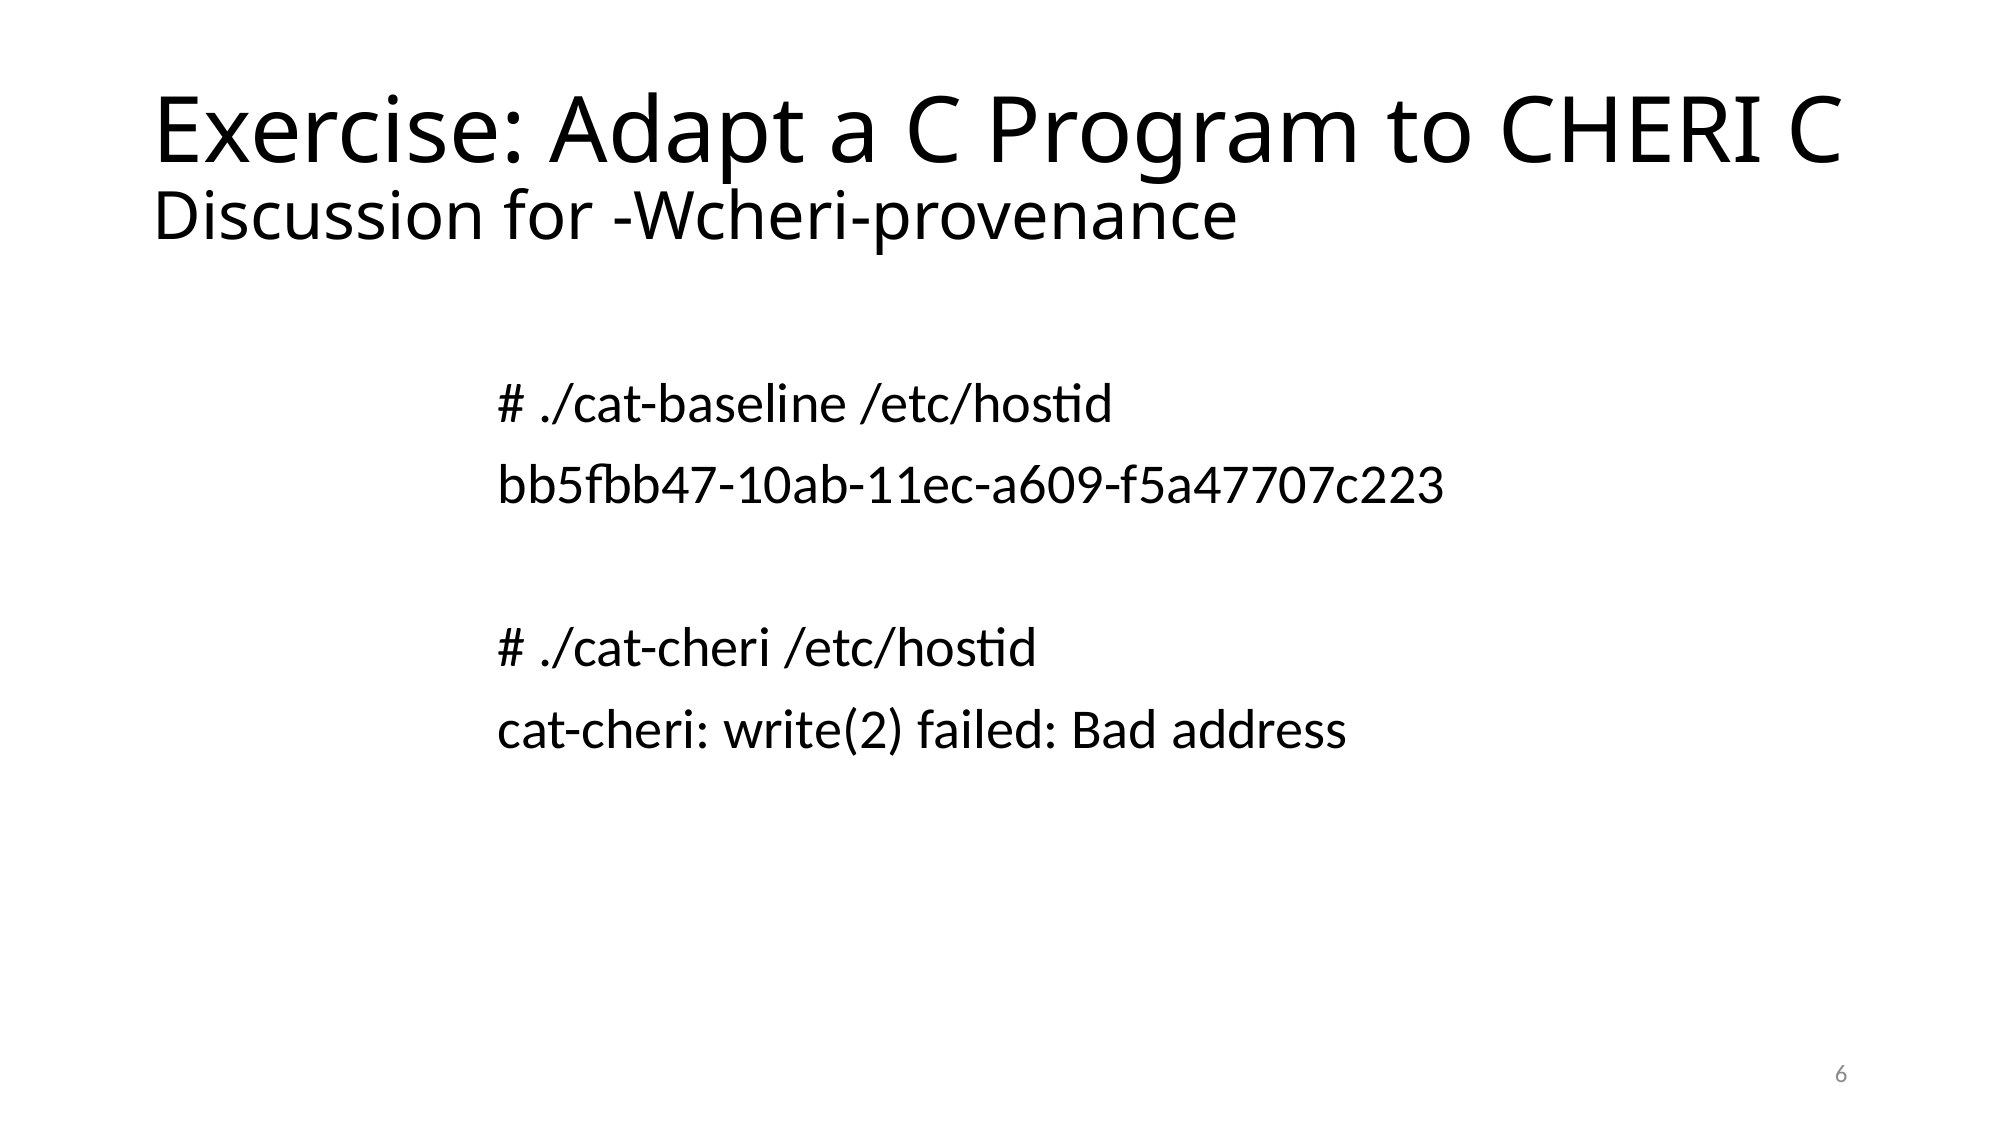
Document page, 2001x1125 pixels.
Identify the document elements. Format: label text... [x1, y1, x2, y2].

slide_number 6 [1412, 1042, 1863, 1103]
text_box [1187, 613, 1859, 1043]
title Exercise: Adapt a C Program to CHERI C Discussion for -Wcheri-provenance [137, 59, 1863, 278]
list # ./cat-baseline /etc/hostid bb5fbb47-10ab-11ec-a609-f5a47707c223 # ./cat-cheri /etc/hostid cat-cheri: write(2) failed: Bad address [483, 366, 1519, 861]
